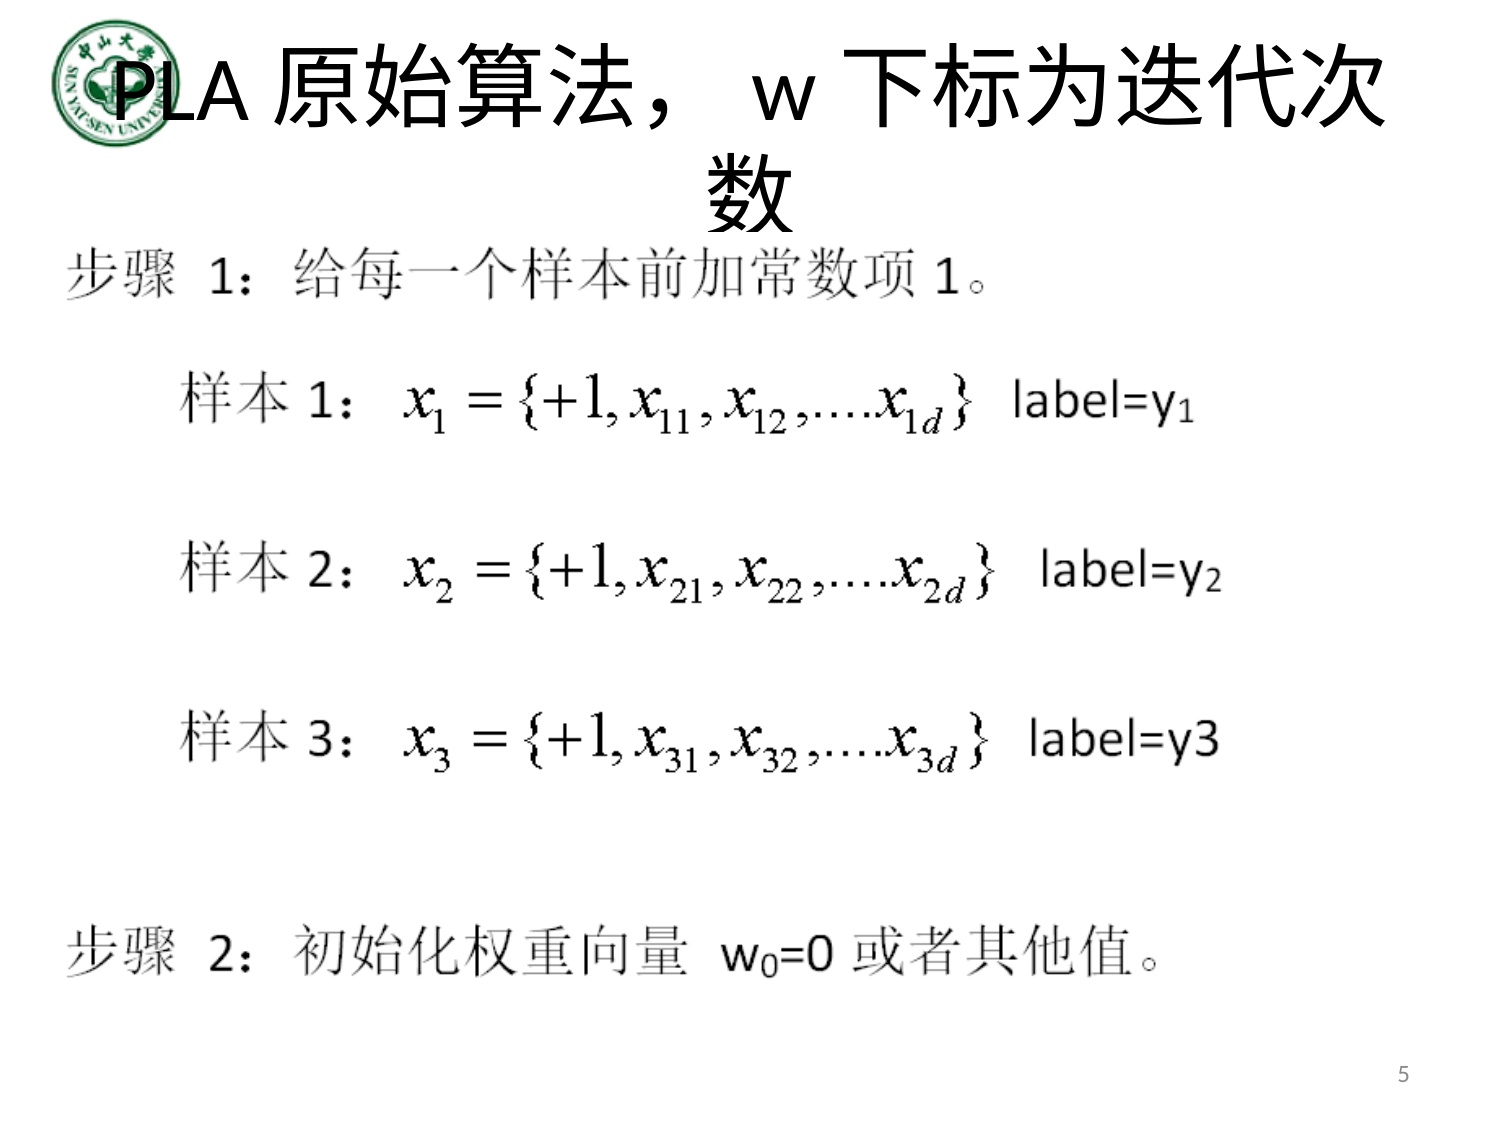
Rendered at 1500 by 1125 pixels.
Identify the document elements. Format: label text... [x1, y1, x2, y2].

slide_number 5 [1074, 1042, 1425, 1103]
picture [33, 7, 208, 167]
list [56, 232, 1281, 994]
title PLA原始算法，w下标为迭代次数 [75, 45, 1425, 233]
